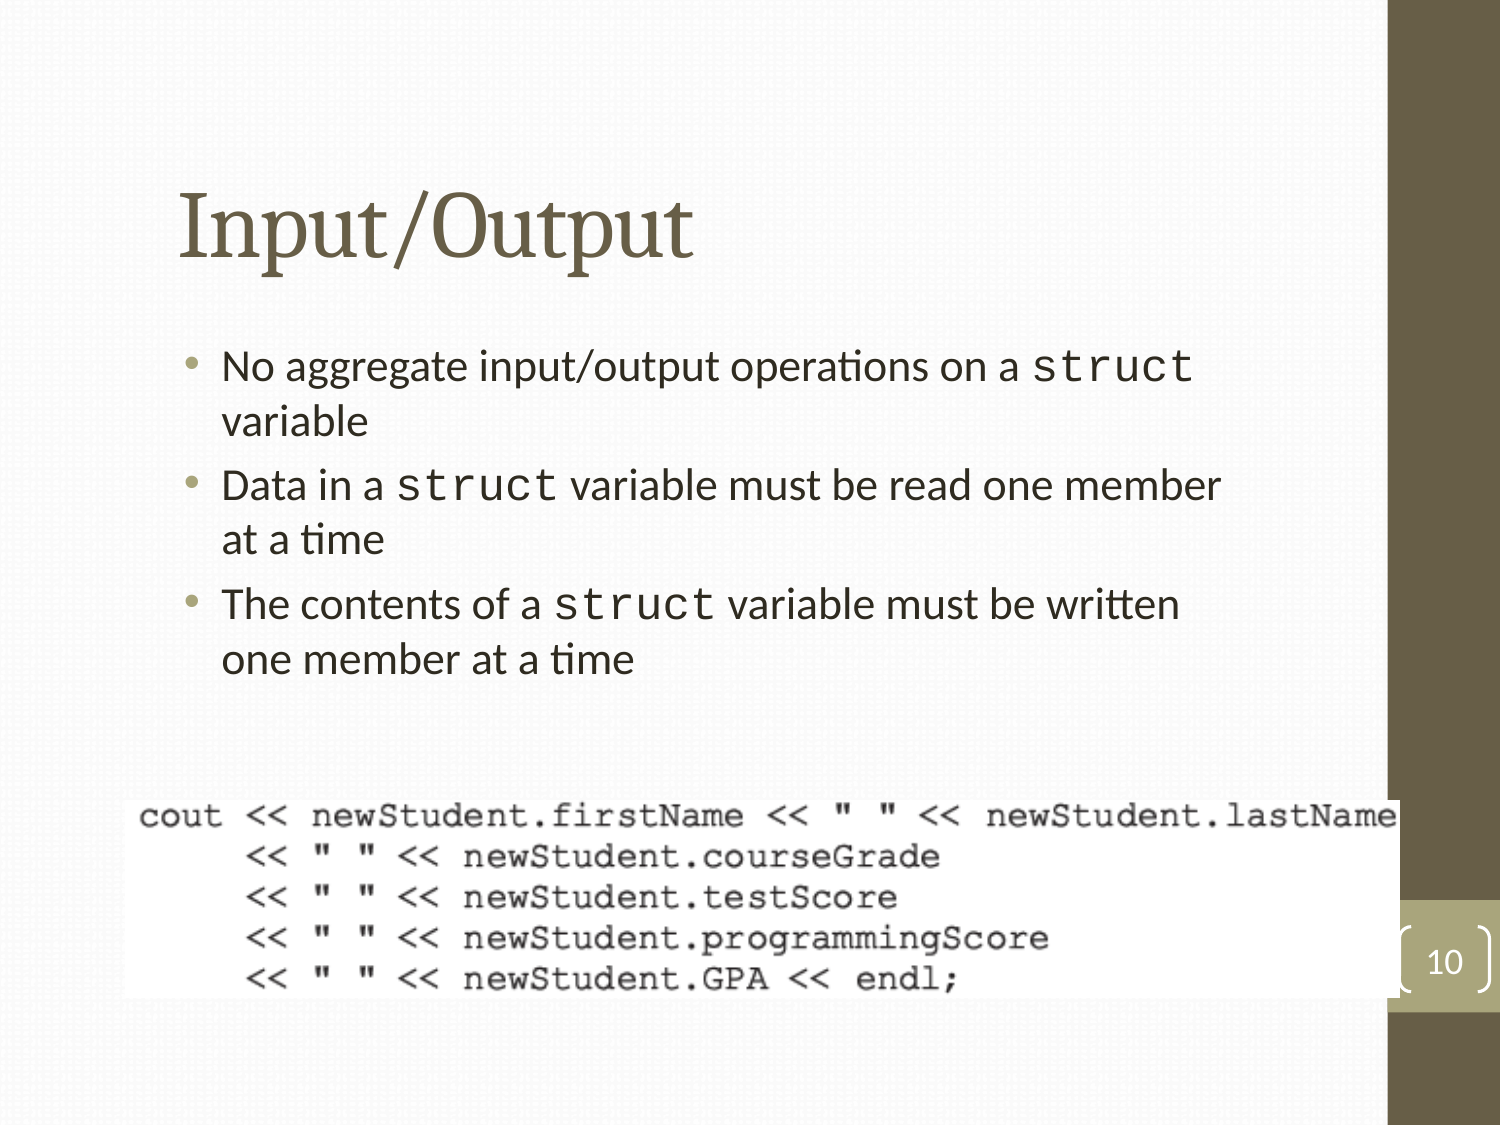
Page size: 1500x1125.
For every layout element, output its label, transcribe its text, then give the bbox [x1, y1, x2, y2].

title Input/Output [162, 125, 1315, 313]
picture [124, 799, 1401, 998]
list No aggregate input/output operations on a struct variable Data in a struct variable must be read one member at a time The contents of a struct variable must be written one member at a time [150, 327, 1262, 792]
slide_number 10 [1411, 925, 1492, 994]
